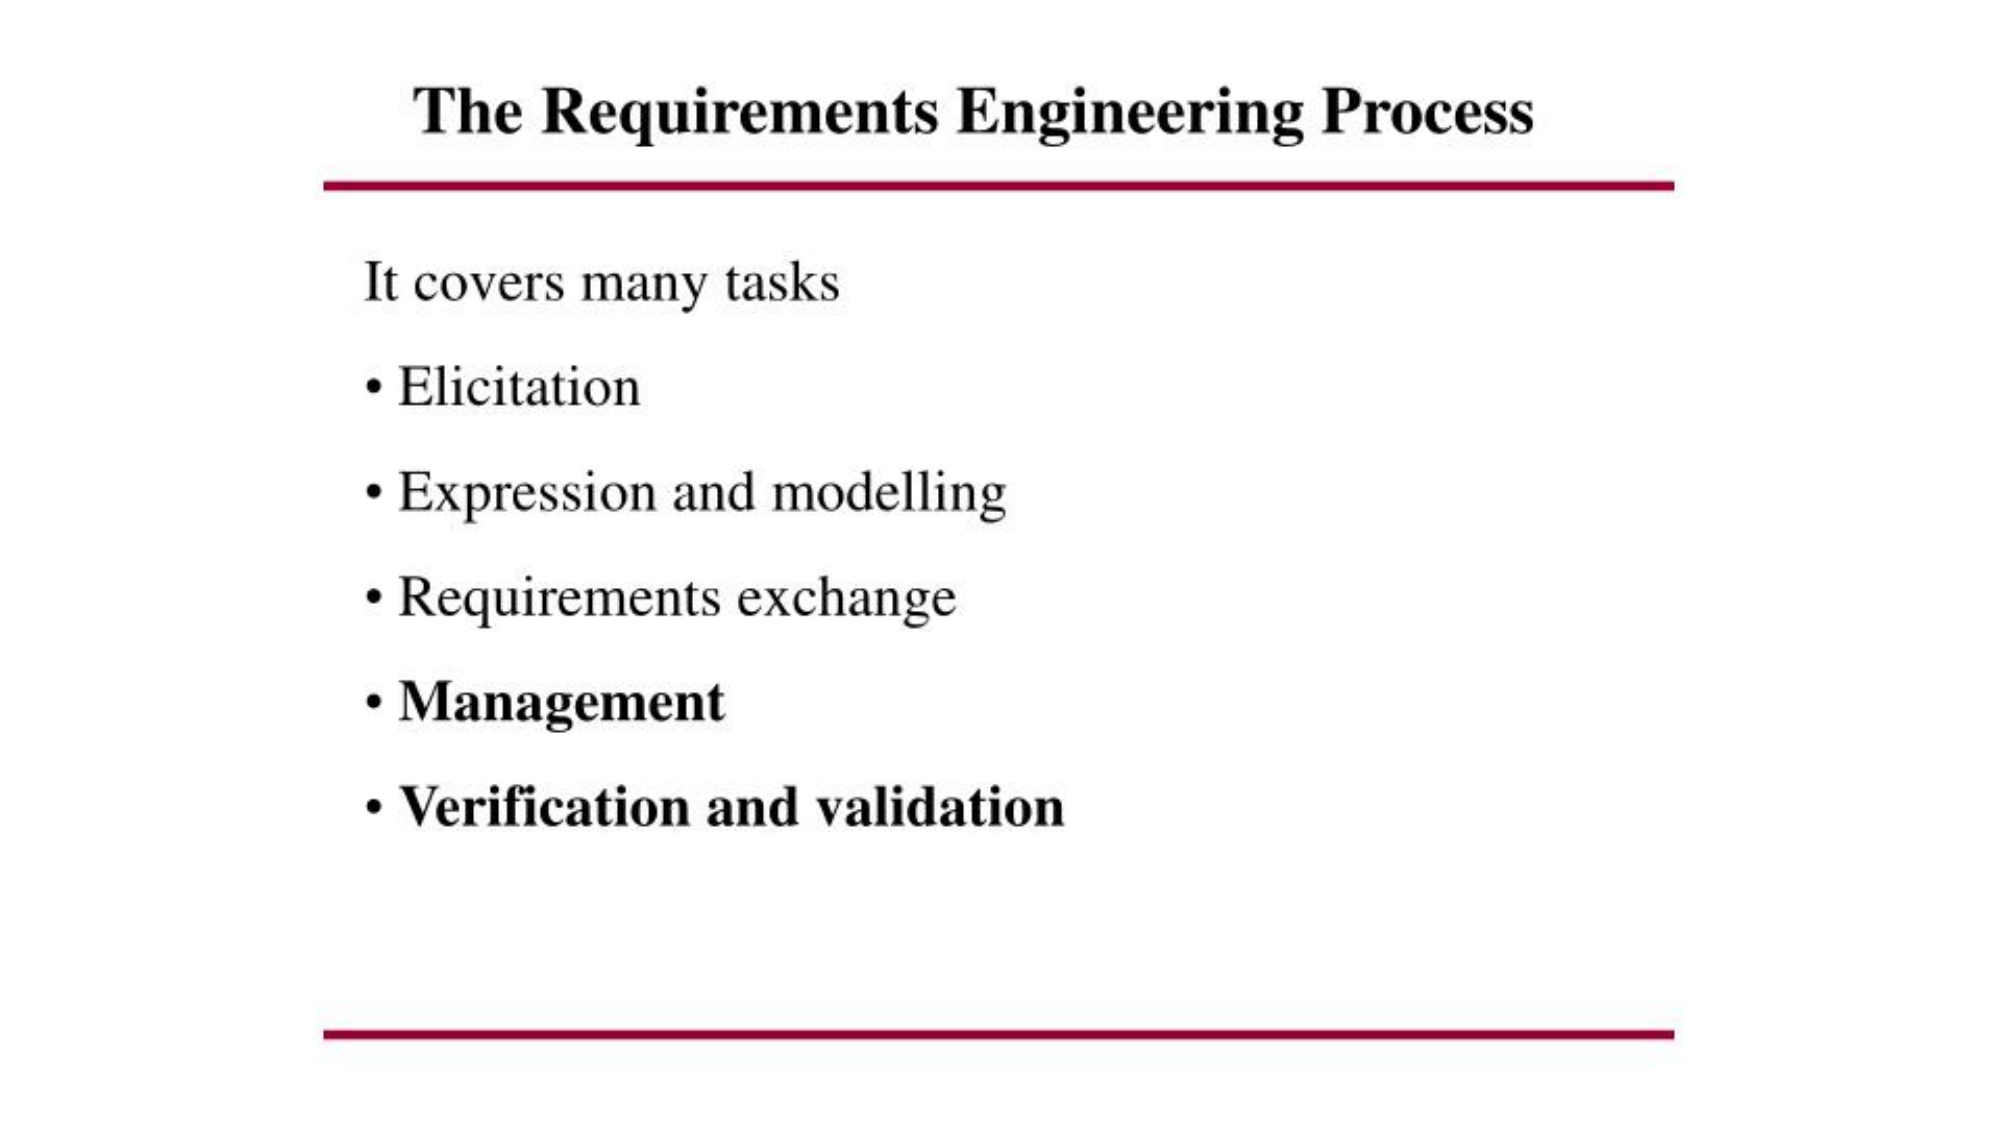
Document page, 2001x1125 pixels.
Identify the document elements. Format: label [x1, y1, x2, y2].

picture [249, 0, 1750, 1125]
